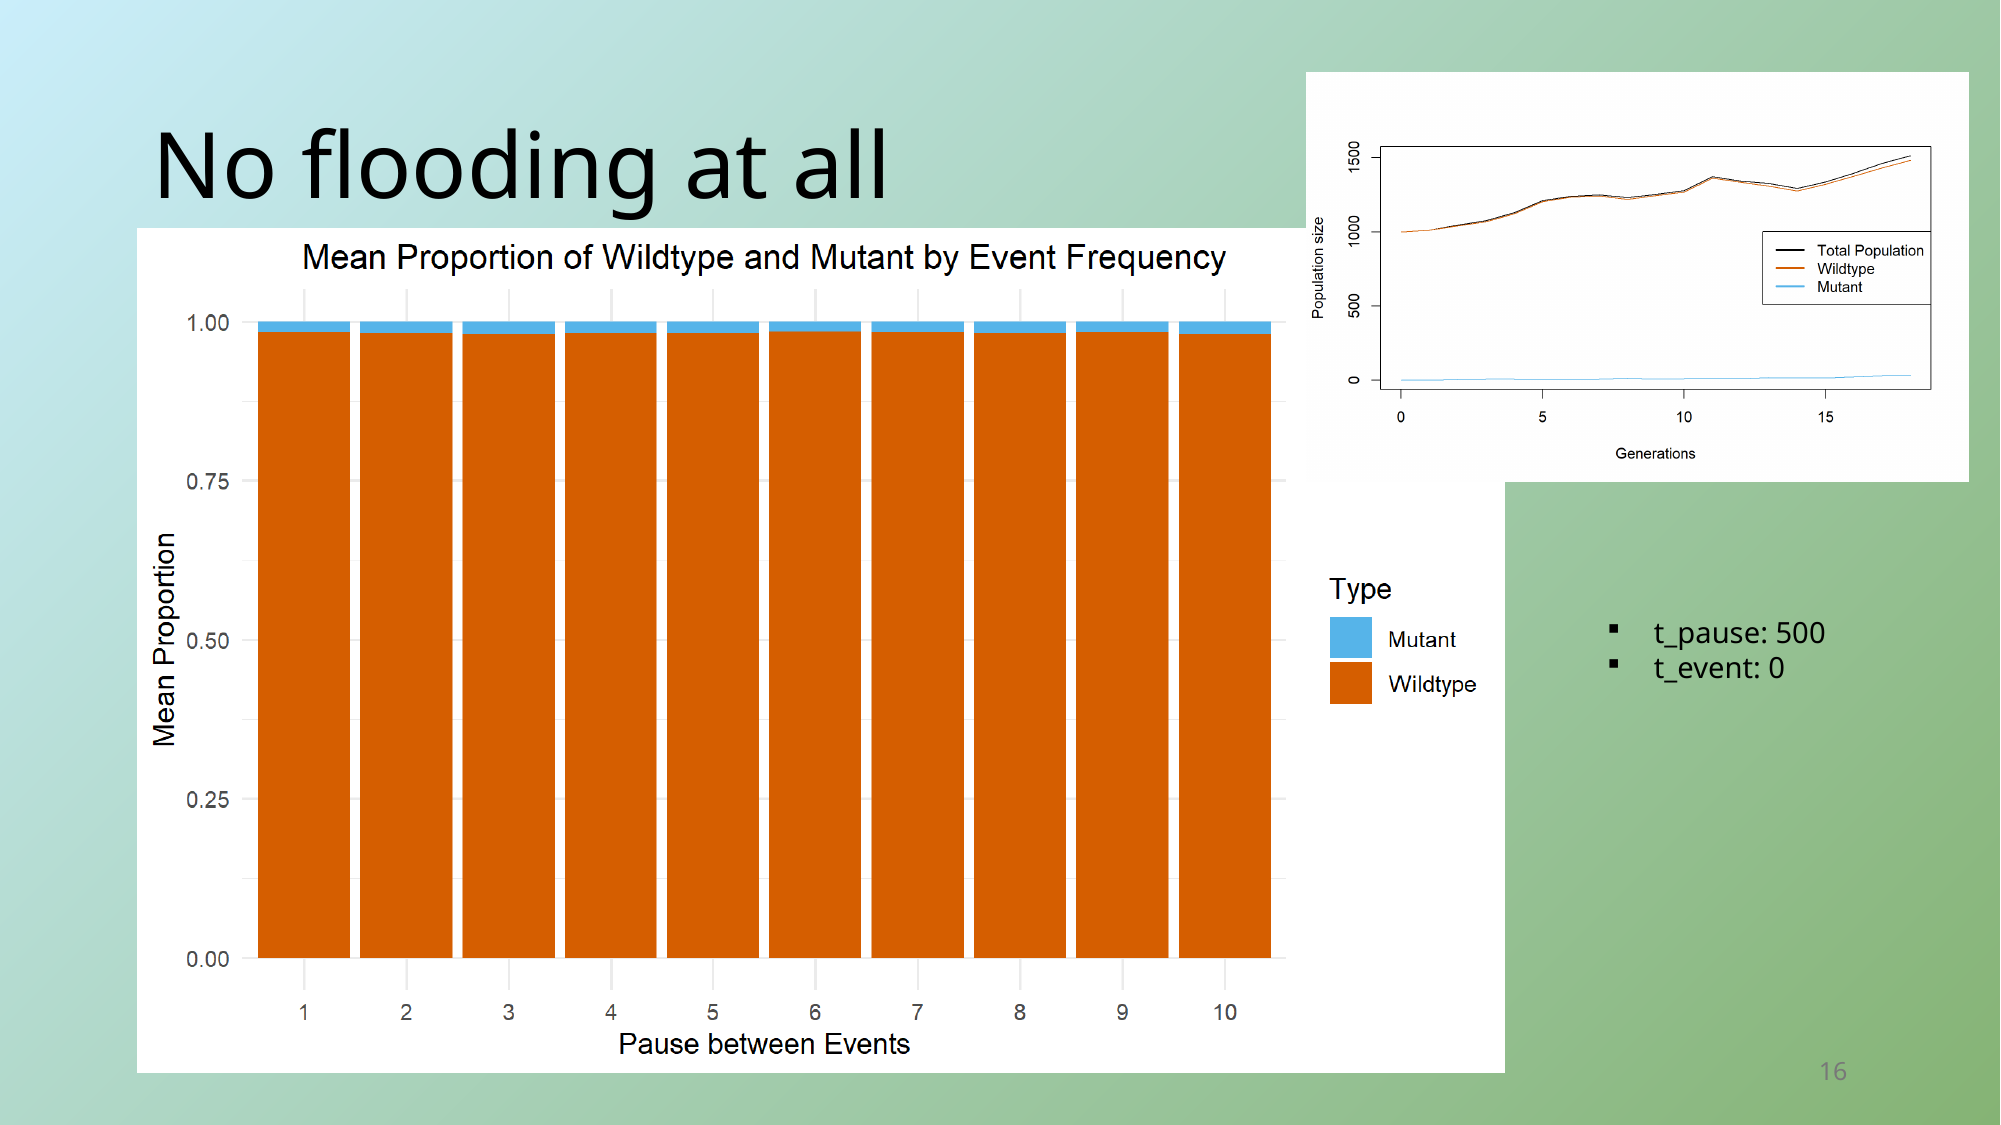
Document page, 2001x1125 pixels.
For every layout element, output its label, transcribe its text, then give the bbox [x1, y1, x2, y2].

picture [1305, 72, 1970, 483]
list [136, 227, 1506, 1074]
title No flooding at all [137, 59, 1863, 227]
text_box t_pause: 500 t_event: 0 [1592, 607, 1969, 693]
slide_number 16 [1412, 1042, 1863, 1103]
